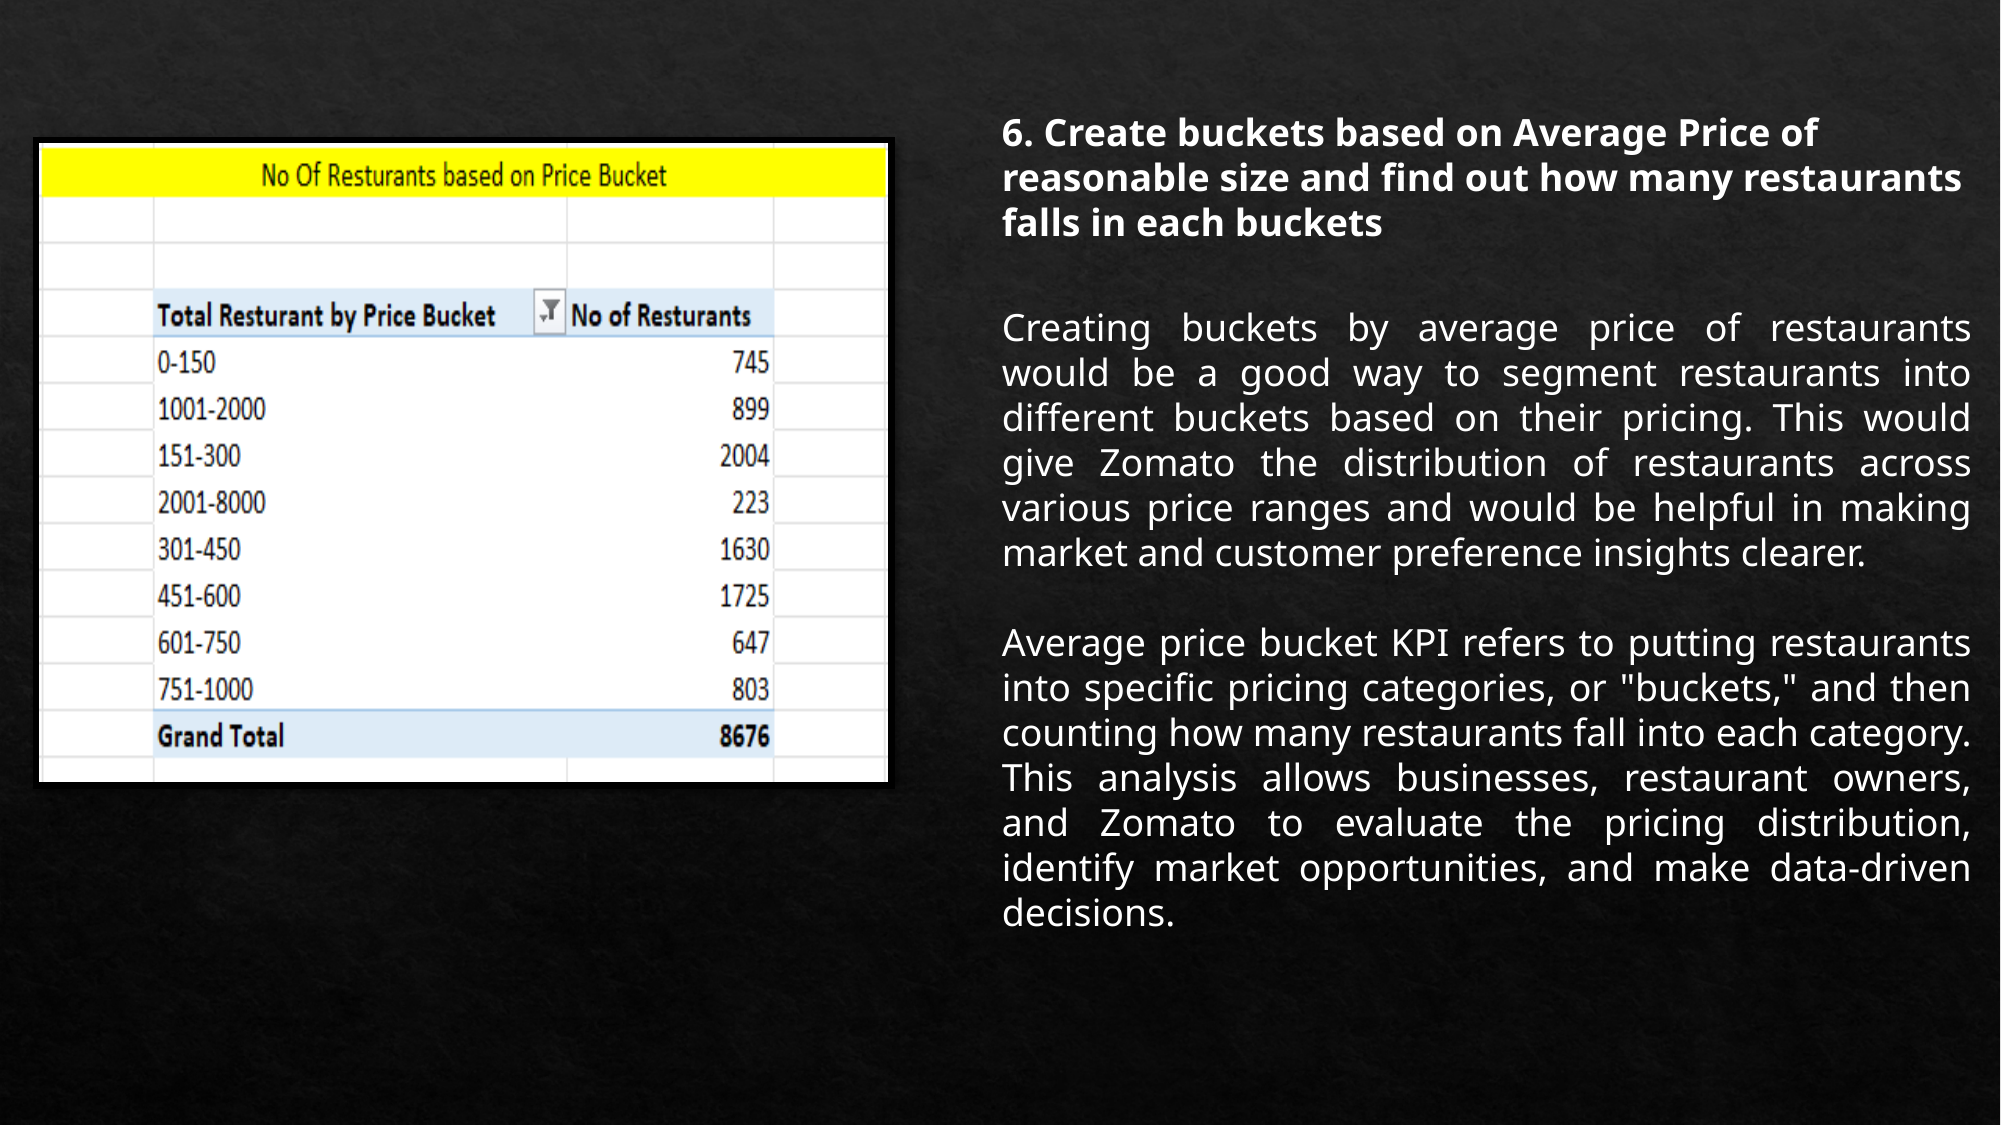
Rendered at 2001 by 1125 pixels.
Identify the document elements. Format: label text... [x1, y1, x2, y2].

picture [39, 142, 889, 783]
text_box 6. Create buckets based on Average Price of reasonable size and find out how many restaurants falls in each buckets Creating buckets by average price of restaurants would be a good way to segment restaurants into different buckets based on their pricing. This would give Zomato the distribution of restaurants across various price ranges and would be helpful in making market and customer preference insights clearer. Average price bucket KPI refers to putting restaurants into specific pricing categories, or "buckets," and then counting how many restaurants fall into each category. This analysis allows businesses, restaurant owners, and Zomato to evaluate the pricing distribution, identify market opportunities, and make data-driven decisions. [987, 101, 1988, 942]
